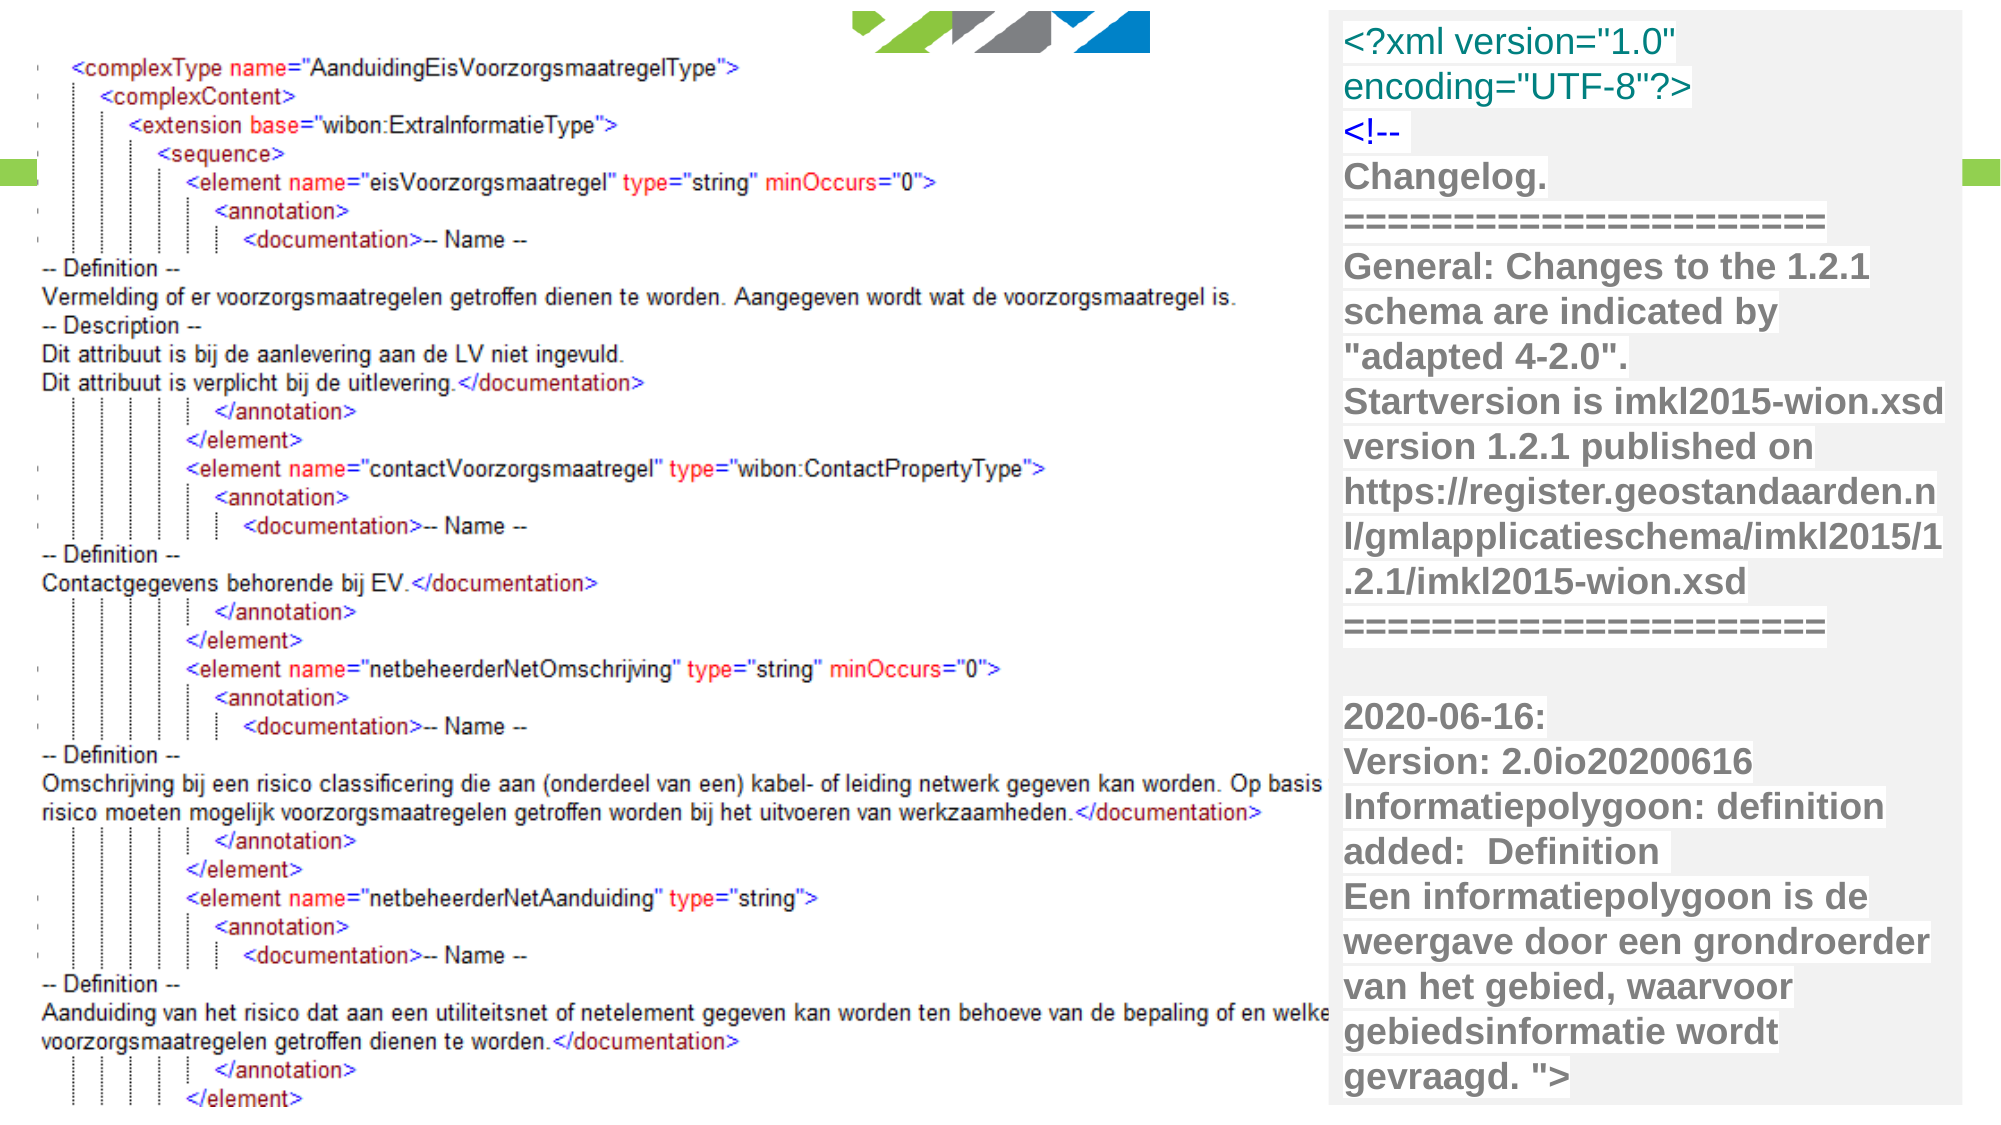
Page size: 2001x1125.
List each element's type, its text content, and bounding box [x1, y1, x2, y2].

text_box <?xml version="1.0" encoding="UTF-8"?> <!-- Changelog. ====================== General: Changes to the 1.2.1 schema are indicated by "adapted 4-2.0". Startversion is imkl2015-wion.xsd version 1.2.1 published on https://register.geostandaarden.nl/gmlapplicatieschema/imkl2015/1.2.1/imkl2015-wion.xsd ====================== 2020-06-16: Version: 2.0io20200616 Informatiepolygoon: definition added: Definition Een informatiepolygoon is de weergave door een grondroerder van het gebied, waarvoor gebiedsinformatie wordt gevraagd. "> [1328, 10, 1963, 1105]
picture [37, 11, 1413, 1107]
